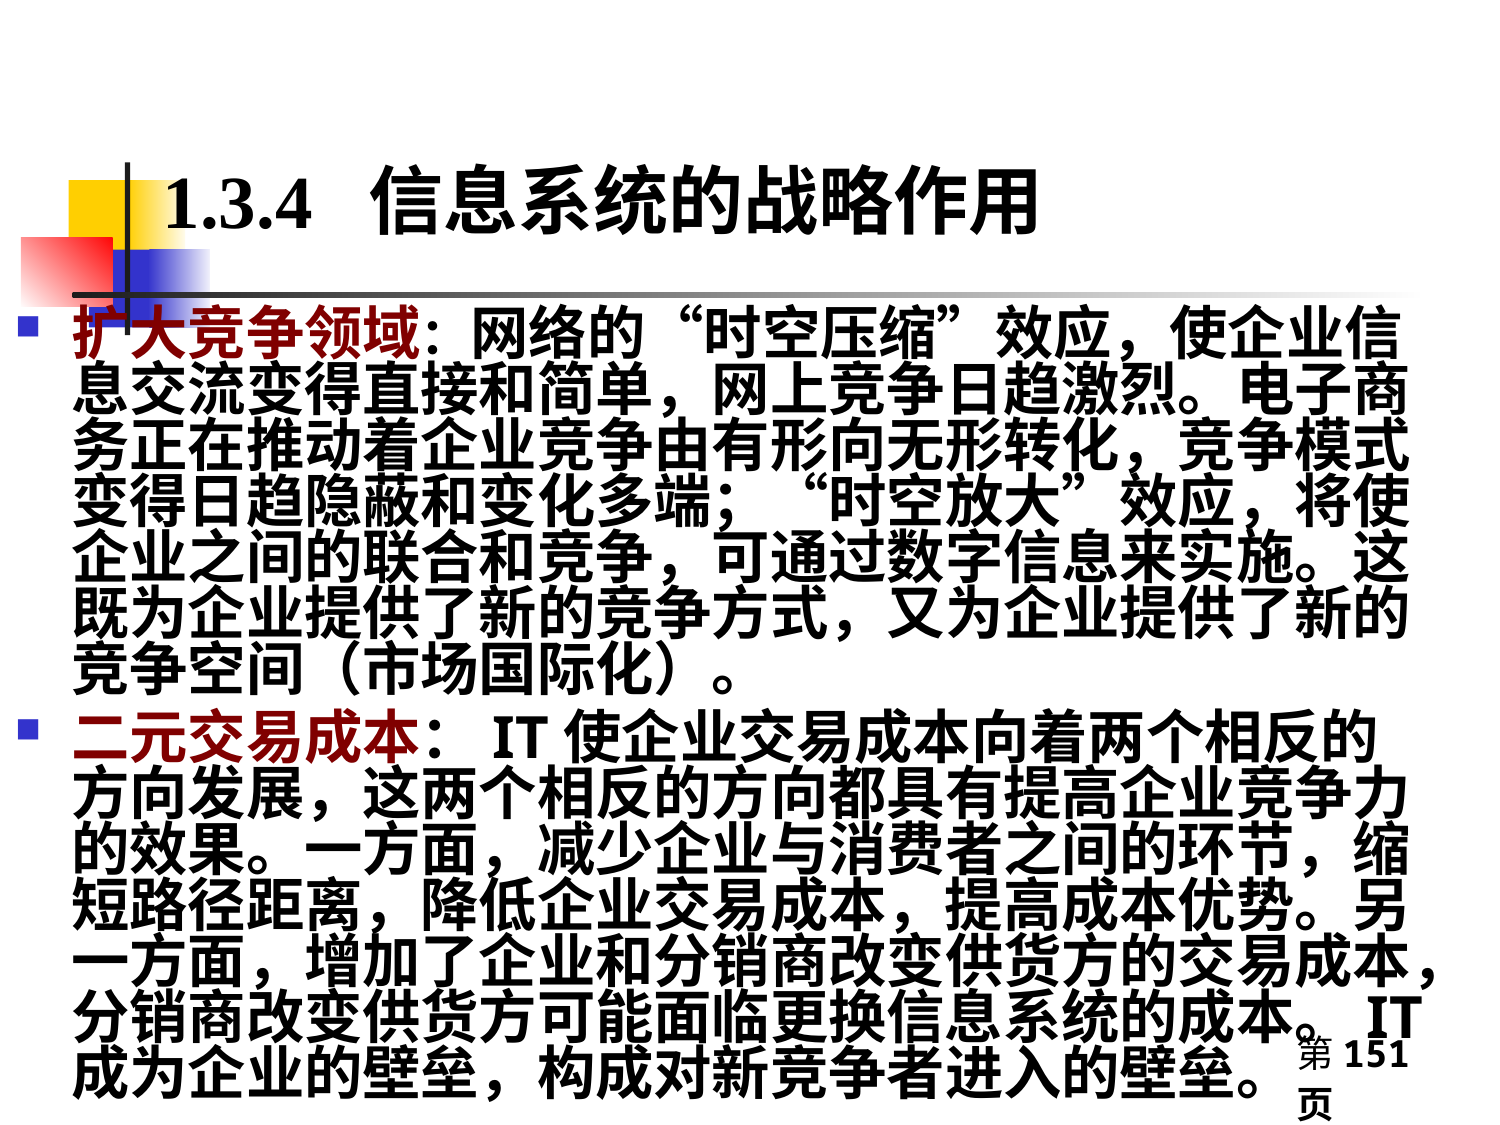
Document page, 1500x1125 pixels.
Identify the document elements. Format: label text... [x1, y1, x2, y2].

title 1.3.4 信息系统的战略作用 [147, 160, 1427, 252]
list 扩大竞争领域：网络的“时空压缩”效应，使企业信息交流变得直接和简单，网上竞争日趋激烈。电子商务正在推动着企业竞争由有形向无形转化，竞争模式变得日趋隐蔽和变化多端；“时空放大”效应，将使企业之间的联合和竞争，可通过数字信息来实施。这既为企业提供了新的竞争方式，又为企业提供了新的竞争空间（市场国际化）。 二元交易成本：IT使企业交易成本向着两个相反的方向发展，这两个相反的方向都具有提高企业竞争力的效果。一方面，减少企业与消费者之间的环节，缩短路径距离，降低企业交易成本，提高成本优势。另一方面，增加了企业和分销商改变供货方的交易成本，分销商改变供货方可能面临更换信息系统的成本。IT成为企业的壁垒，构成对新竞争者进入的壁垒。 [0, 302, 1448, 1125]
